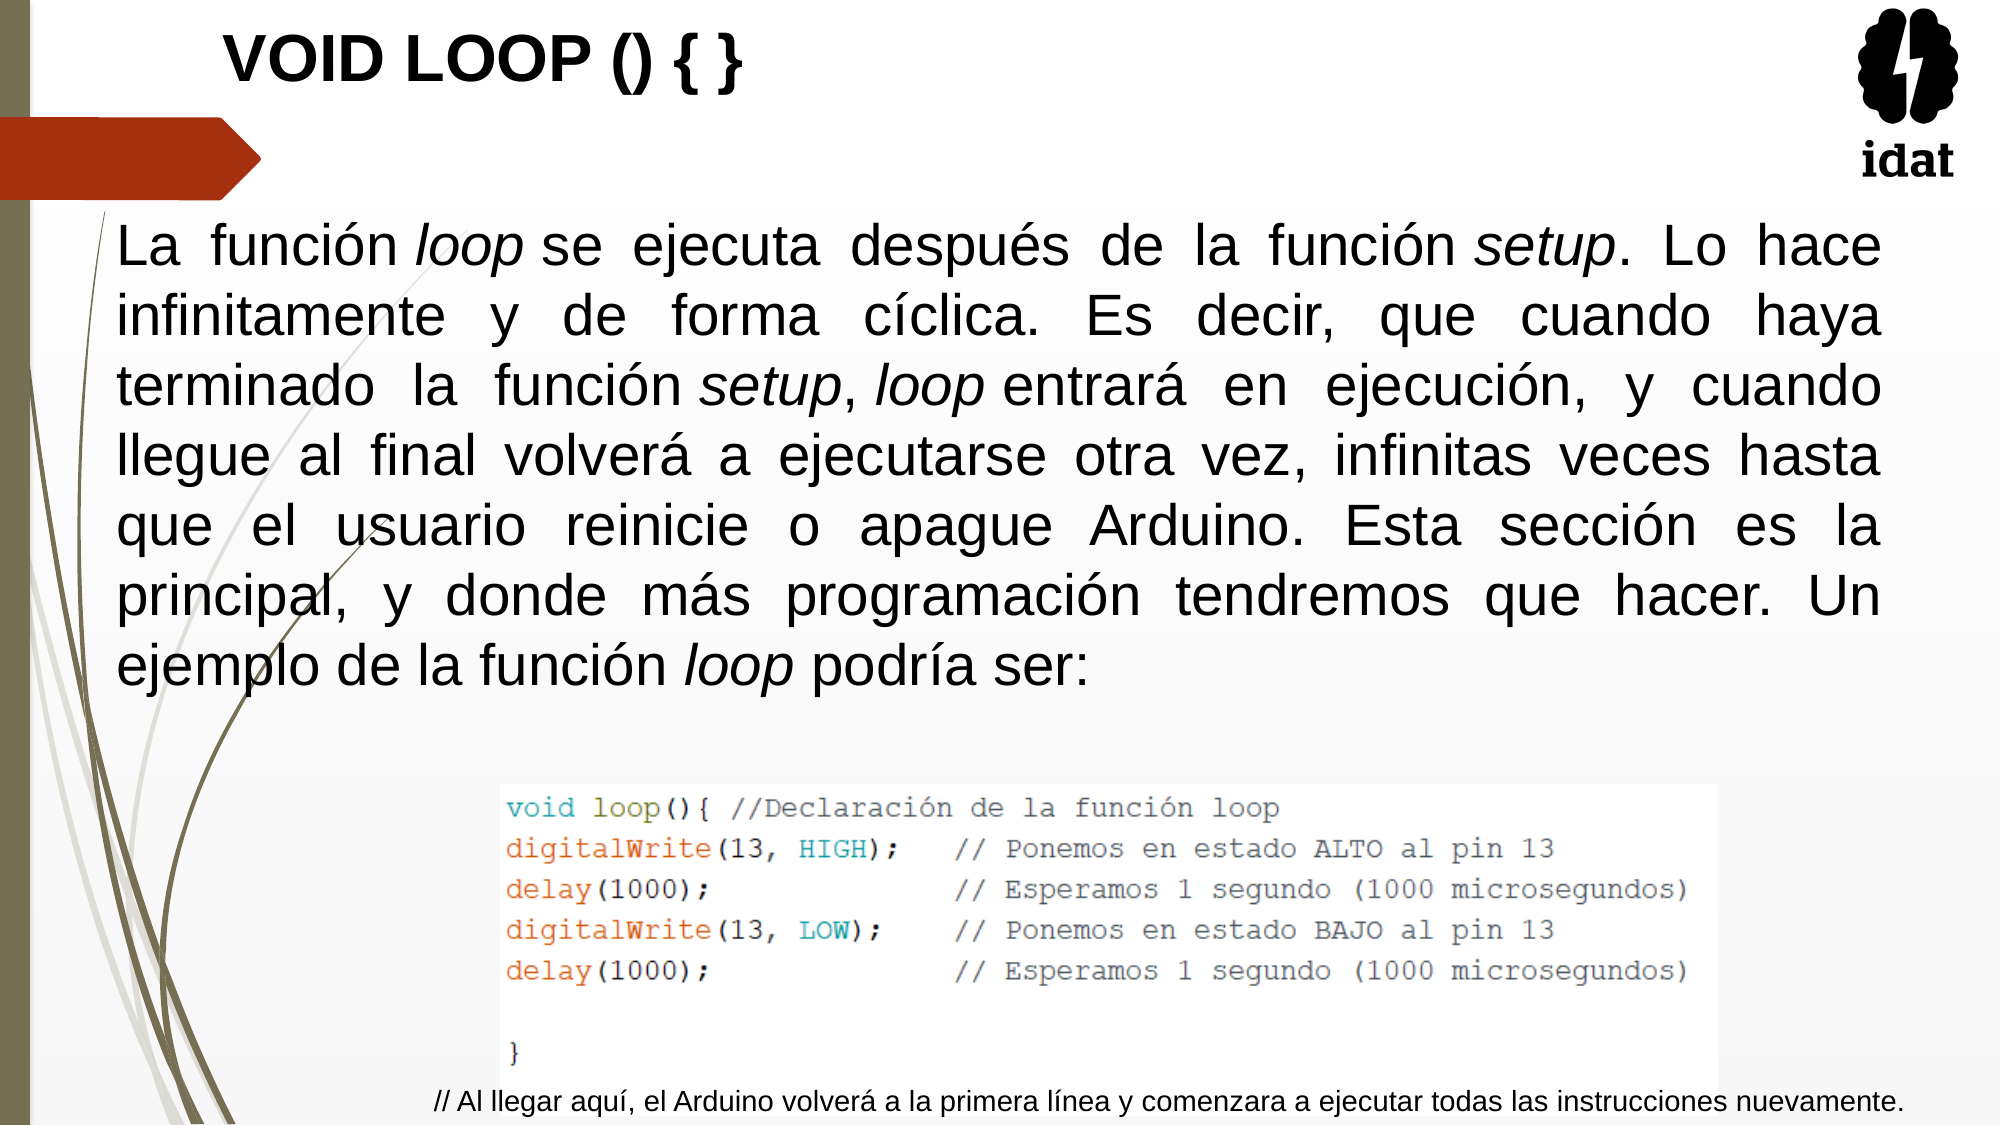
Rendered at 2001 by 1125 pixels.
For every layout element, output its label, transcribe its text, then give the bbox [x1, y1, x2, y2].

text_box VOID LOOP () { } [208, 0, 1814, 148]
text_box // Al llegar aquí, el Arduino volverá a la primera línea y comenzara a ejecutar todas las instrucciones nuevamente. [419, 1074, 2000, 1125]
picture [499, 784, 1718, 1116]
text_box La función loop se ejecuta después de la función setup. Lo hace infinitamente y de forma cíclica. Es decir, que cuando haya terminado la función setup, loop entrará en ejecución, y cuando llegue al final volverá a ejecutarse otra vez, infinitas veces hasta que el usuario reinicie o apague Arduino. Esta sección es la principal, y donde más programación tendremos que hacer. Un ejemplo de la función loop podría ser: [101, 199, 1899, 705]
picture [1815, 0, 2000, 185]
